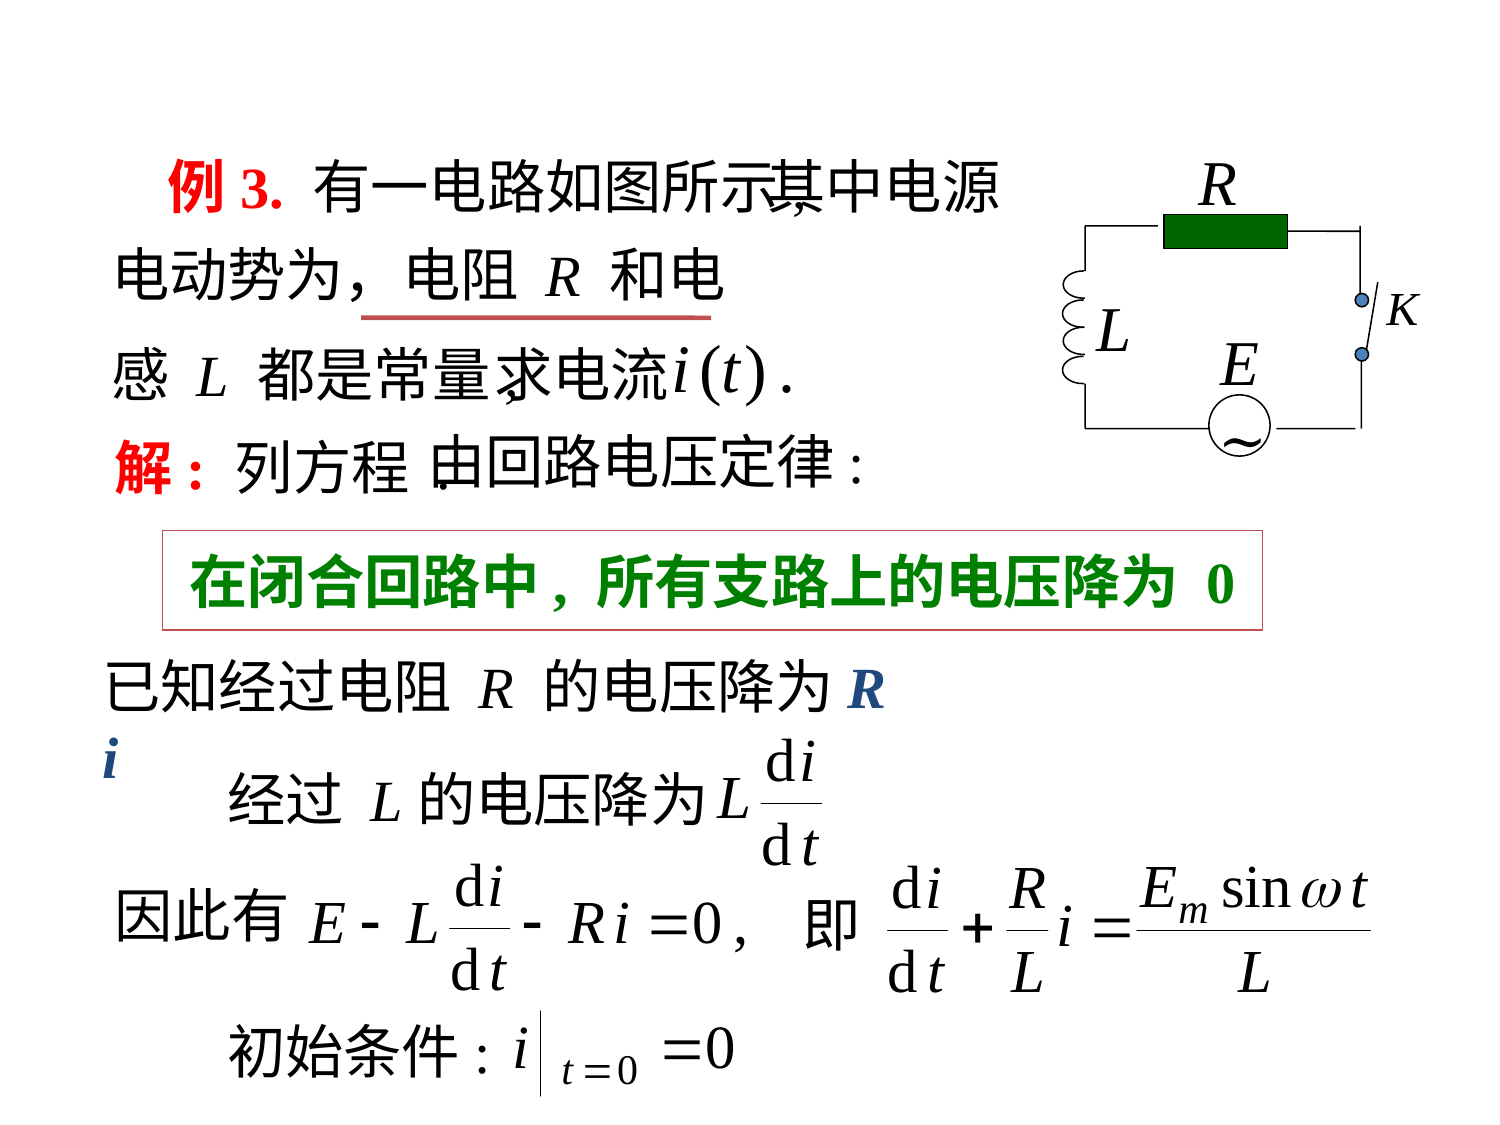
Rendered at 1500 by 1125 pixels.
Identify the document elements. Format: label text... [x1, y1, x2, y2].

text_box 解: 列方程 . [99, 424, 500, 509]
text_box 求电流 [509, 330, 685, 415]
text_box 感 L 都是常量, [96, 330, 509, 415]
text_box 在闭合回路中, 所有支路上的电压降为 0 [162, 530, 1263, 631]
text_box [883, 855, 1376, 1010]
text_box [669, 337, 794, 412]
text_box 经过 L的电压降为 [212, 755, 707, 841]
text_box 因此有 [99, 871, 298, 957]
title 例3. 有一电路如图所示, [152, 142, 916, 231]
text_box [303, 855, 751, 1008]
text_box 已知经过电阻 R 的电压降为R i [87, 642, 925, 798]
text_box 即 [787, 880, 877, 966]
text_box 由回路电压定律: [412, 417, 913, 503]
text_box 其中电源 [752, 142, 1016, 228]
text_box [1062, 146, 1428, 482]
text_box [499, 1004, 738, 1100]
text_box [712, 730, 826, 883]
text_box 初始条件: [212, 1007, 494, 1093]
